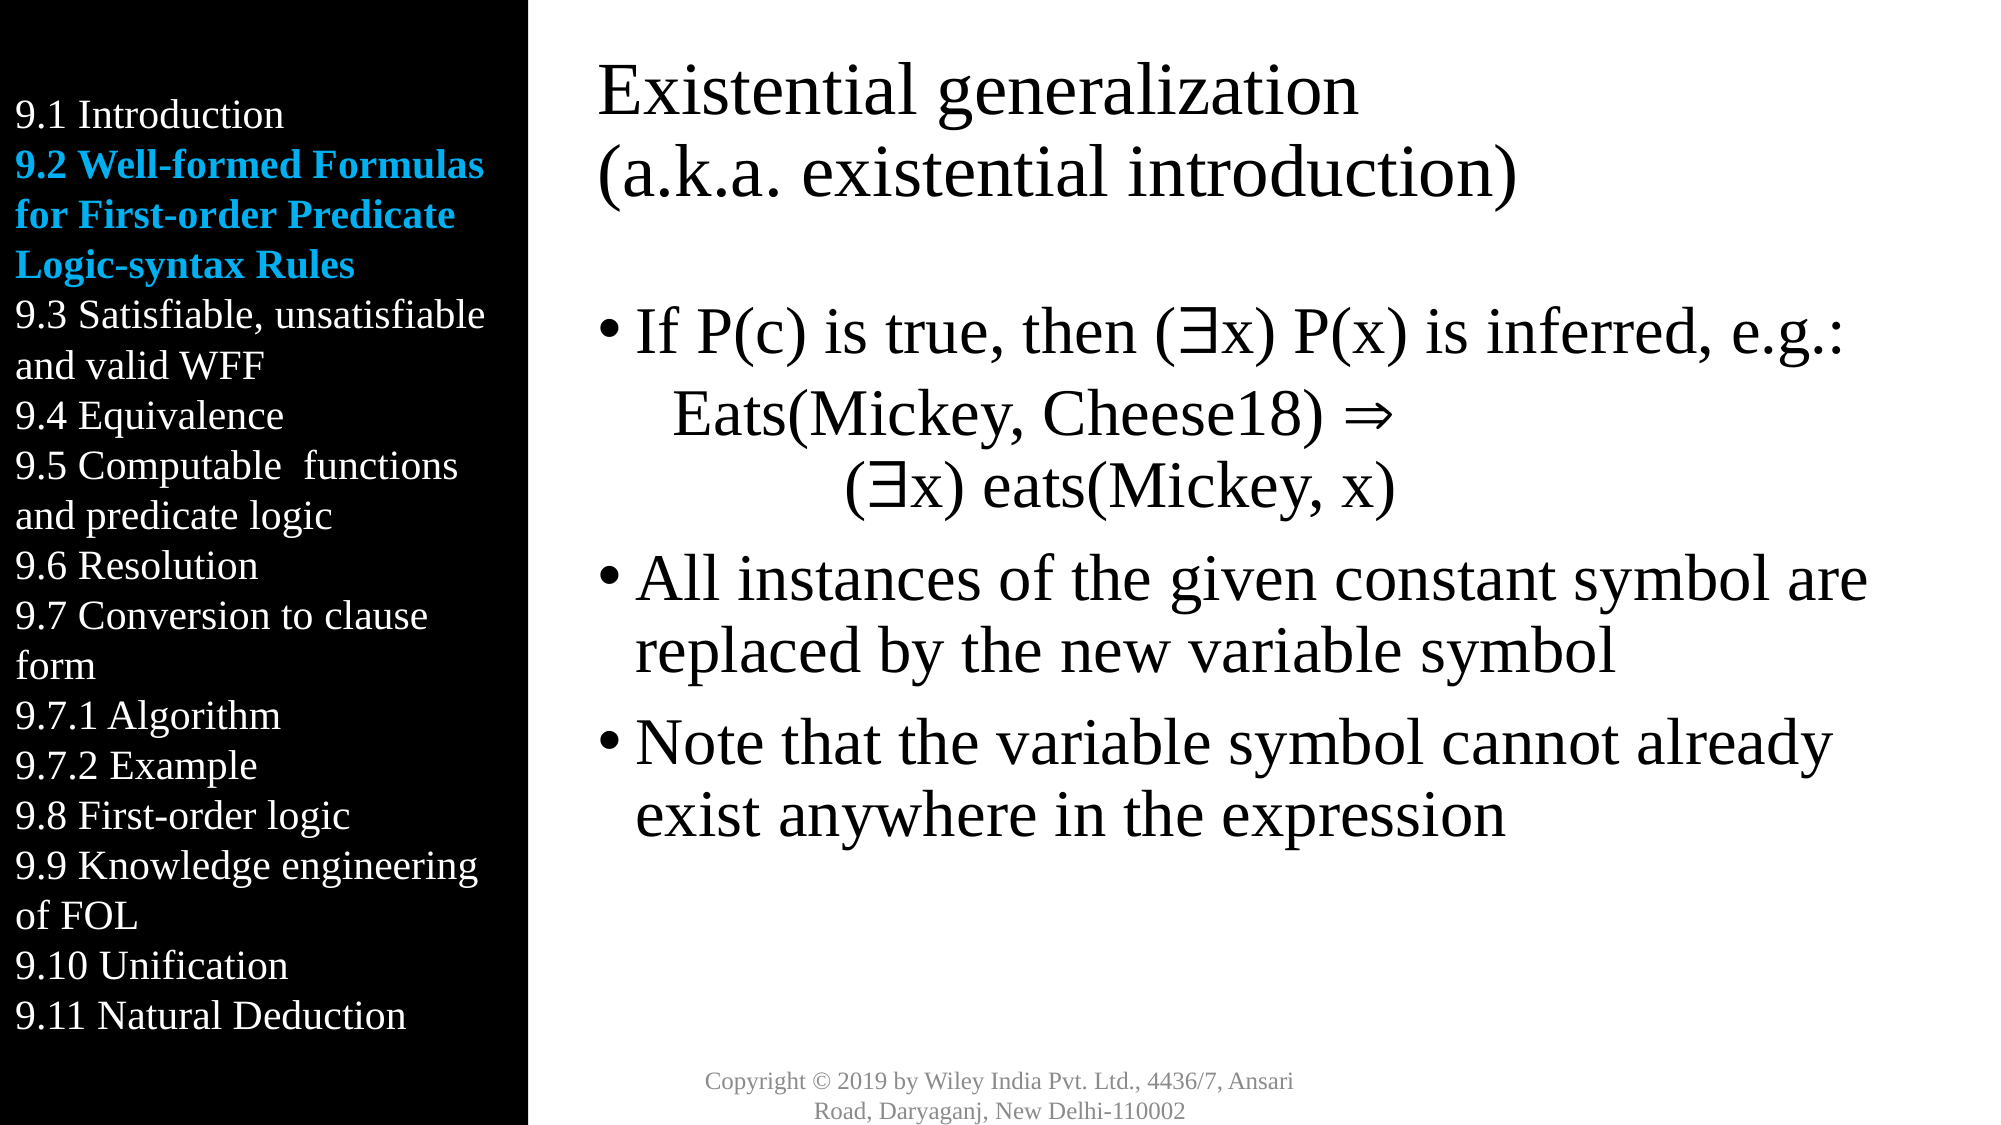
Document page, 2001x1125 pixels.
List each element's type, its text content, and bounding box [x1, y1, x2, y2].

list If P(c) is true, then (x) P(x) is inferred, e.g.: Eats(Mickey, Cheese18)  (x) eats(Mickey, x) All instances of the given constant symbol are replaced by the new variable symbol Note that the variable symbol cannot already exist anywhere in the expression [582, 288, 1921, 1002]
text_box 9.1 Introduction 9.2 Well-formed Formulas for First-order Predicate Logic-syntax Rules 9.3 Satisfiable, unsatisfiable and valid WFF 9.4 Equivalence 9.5 Computable functions and predicate logic 9.6 Resolution 9.7 Conversion to clause form 9.7.1 Algorithm 9.7.2 Example 9.8 First-order logic 9.9 Knowledge engineering of FOL 9.10 Unification 9.11 Natural Deduction [0, 0, 529, 1125]
footer Copyright © 2019 by Wiley India Pvt. Ltd., 4436/7, Ansari Road, Daryaganj, New Delhi-110002 [662, 1065, 1338, 1125]
title Existential generalization (a.k.a. existential introduction) [582, 37, 1850, 225]
